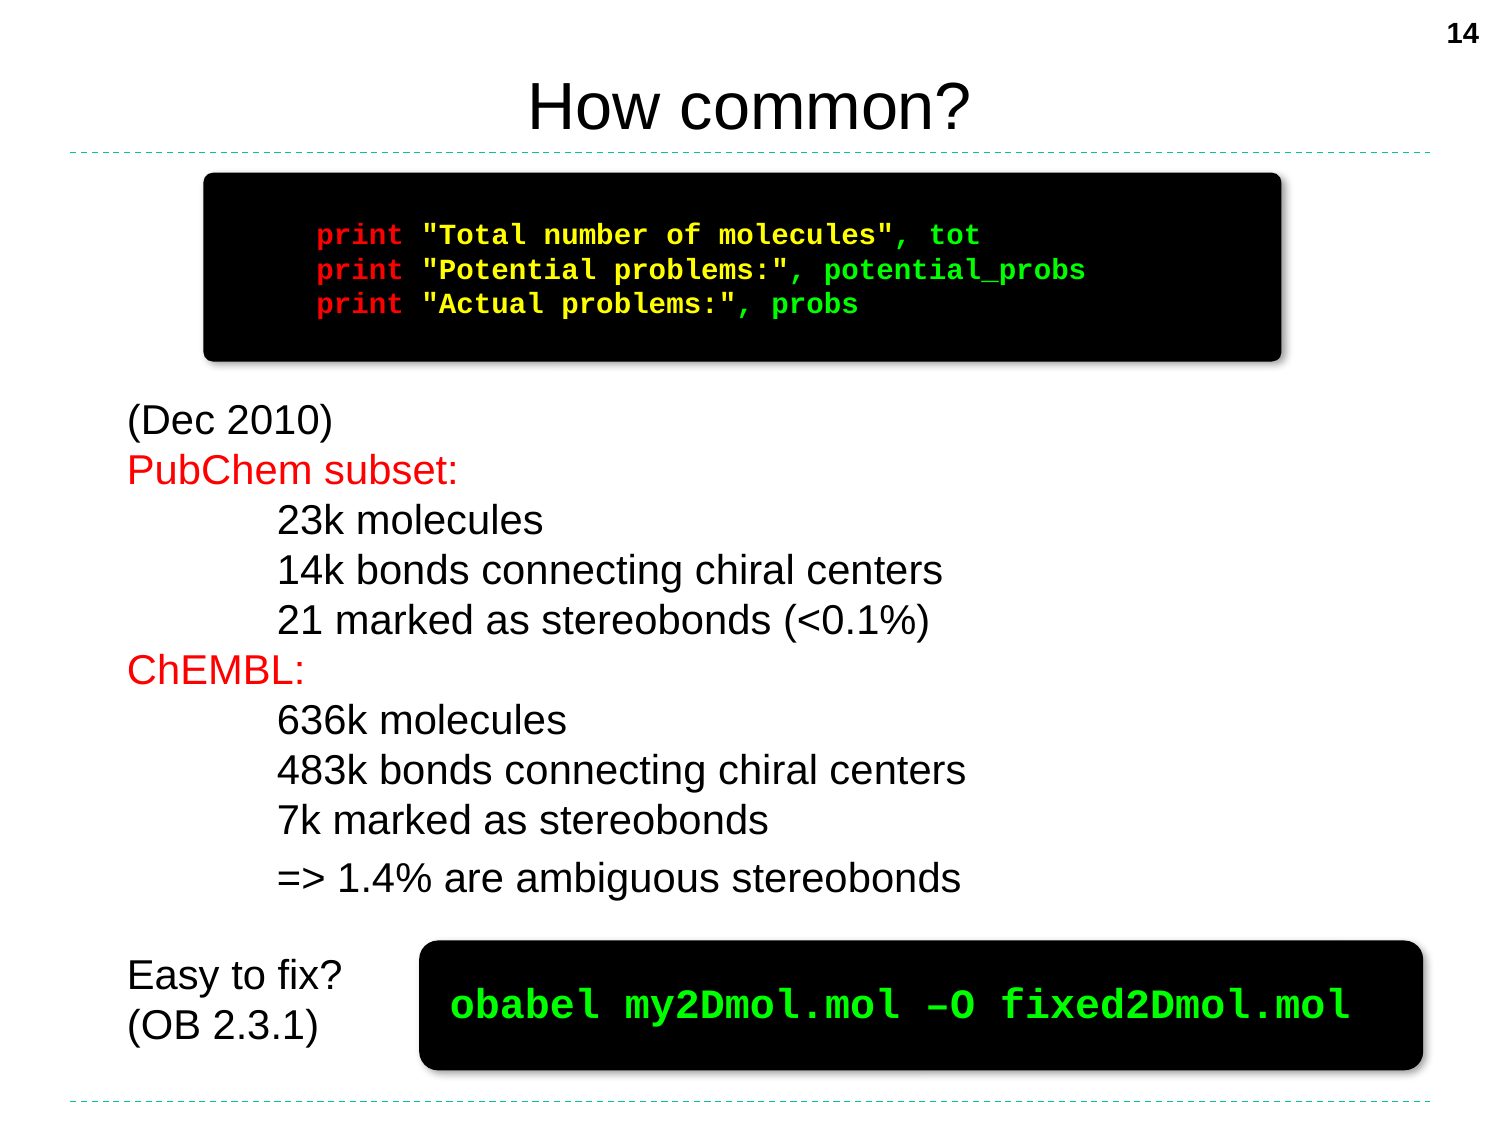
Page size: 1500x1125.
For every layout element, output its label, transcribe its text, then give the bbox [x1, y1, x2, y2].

title How common? [112, 52, 1388, 153]
text_box obabel my2Dmol.mol –O fixed2Dmol.mol [396, 969, 1400, 1035]
slide_number 14 [1387, 7, 1495, 83]
text_box Easy to fix? (OB 2.3.1) [112, 940, 396, 1056]
text_box [416, 937, 1427, 1074]
text_box [205, 169, 1285, 365]
text_box (Dec 2010) PubChem subset: 23k molecules 14k bonds connecting chiral centers 21 marked as stereobonds (<0.1%) ChEMBL: 636k molecules 483k bonds connecting chiral centers 7k marked as stereobonds => 1.4% are ambiguous stereobonds [112, 385, 1447, 911]
text_box print "Total number of molecules", tot print "Potential problems:", potential_probs print "Actual problems:", probs [191, 172, 1247, 363]
